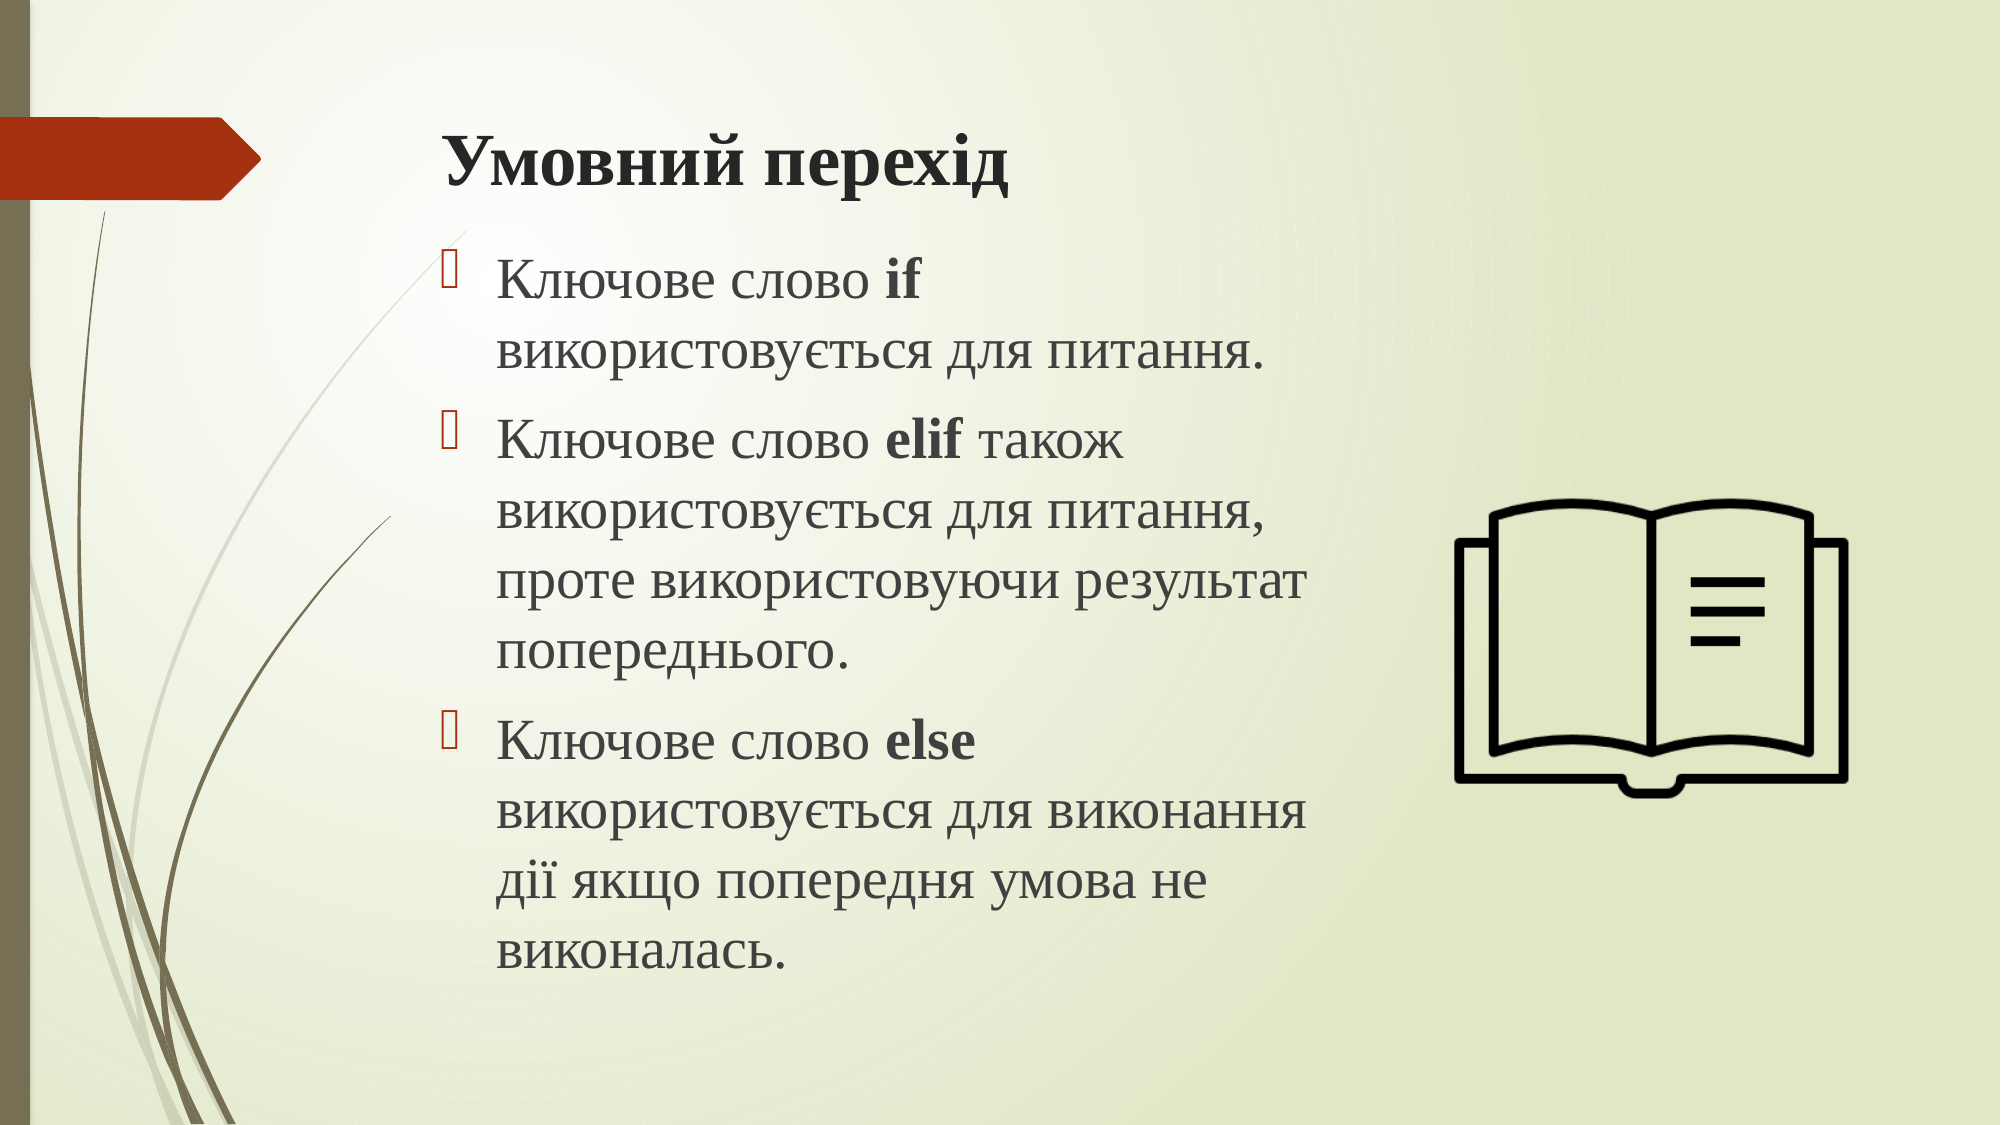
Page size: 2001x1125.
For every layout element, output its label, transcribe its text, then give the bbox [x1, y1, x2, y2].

picture [1415, 419, 1888, 892]
title Умовний перехід [425, 102, 1888, 222]
list Ключове слово if використовується для питання. Ключове слово elif також використовується для питання, проте використовуючи результат попереднього. Ключове слово else використовується для виконання дії якщо попередня умова не виконалась. [424, 232, 1382, 1023]
